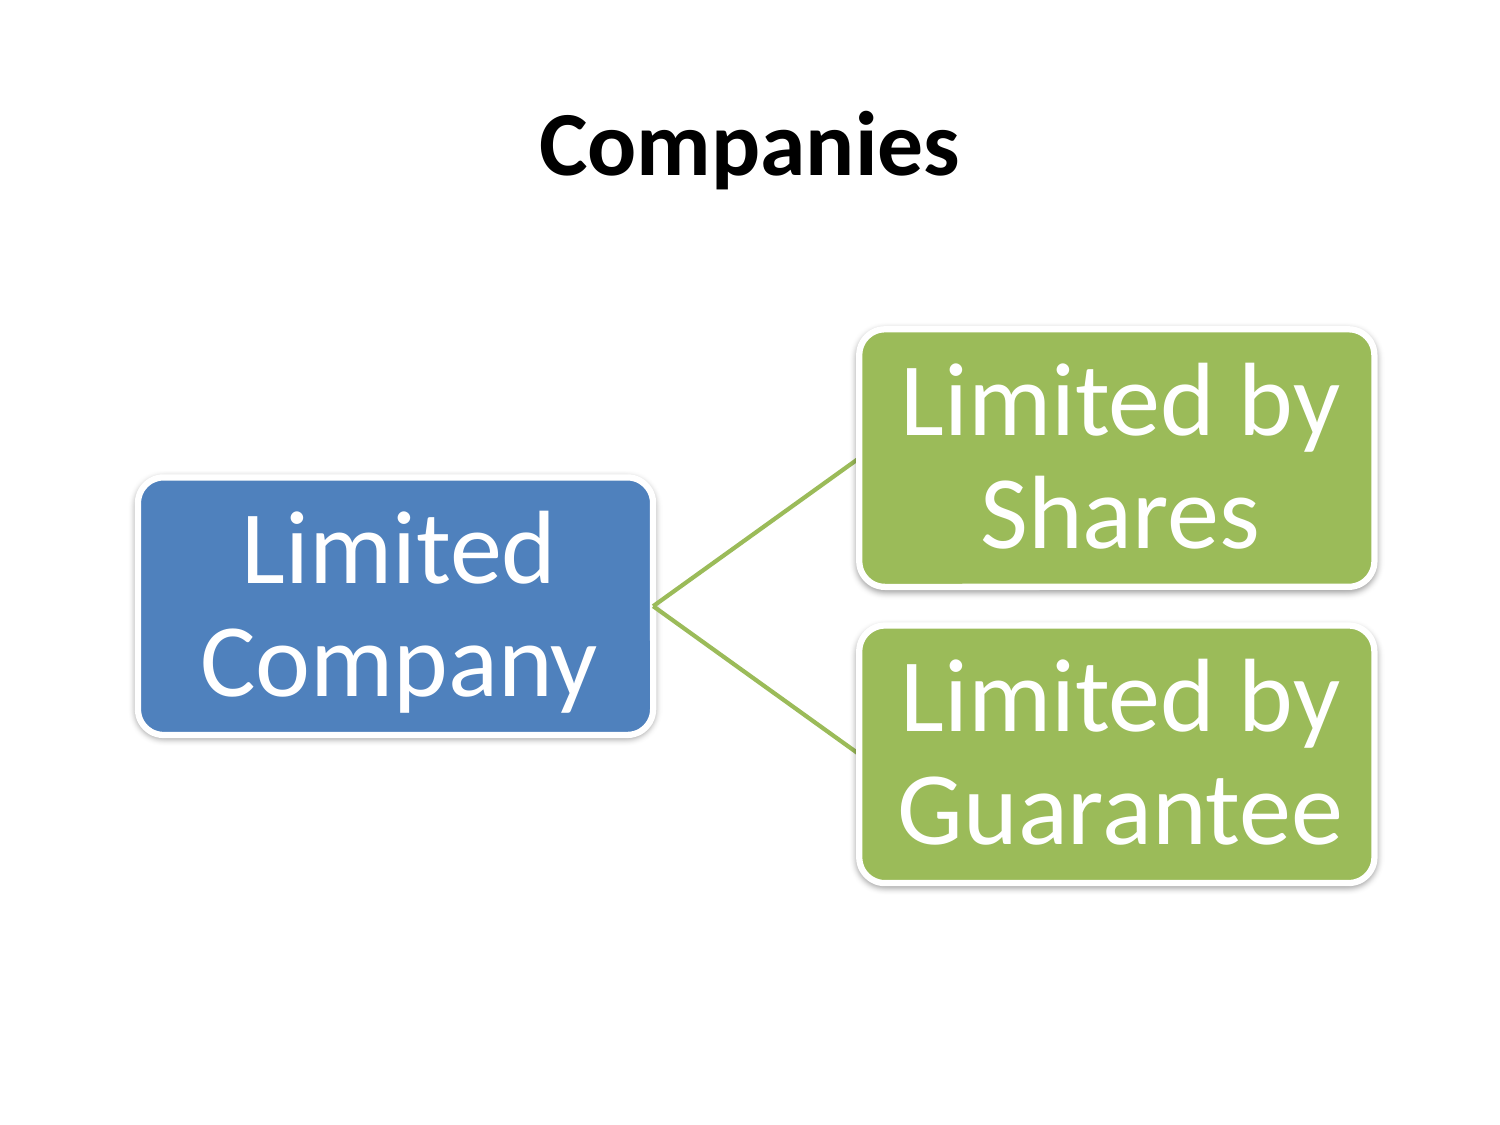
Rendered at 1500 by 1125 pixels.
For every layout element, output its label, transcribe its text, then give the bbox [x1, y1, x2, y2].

title Companies [75, 45, 1425, 233]
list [137, 312, 1376, 901]
